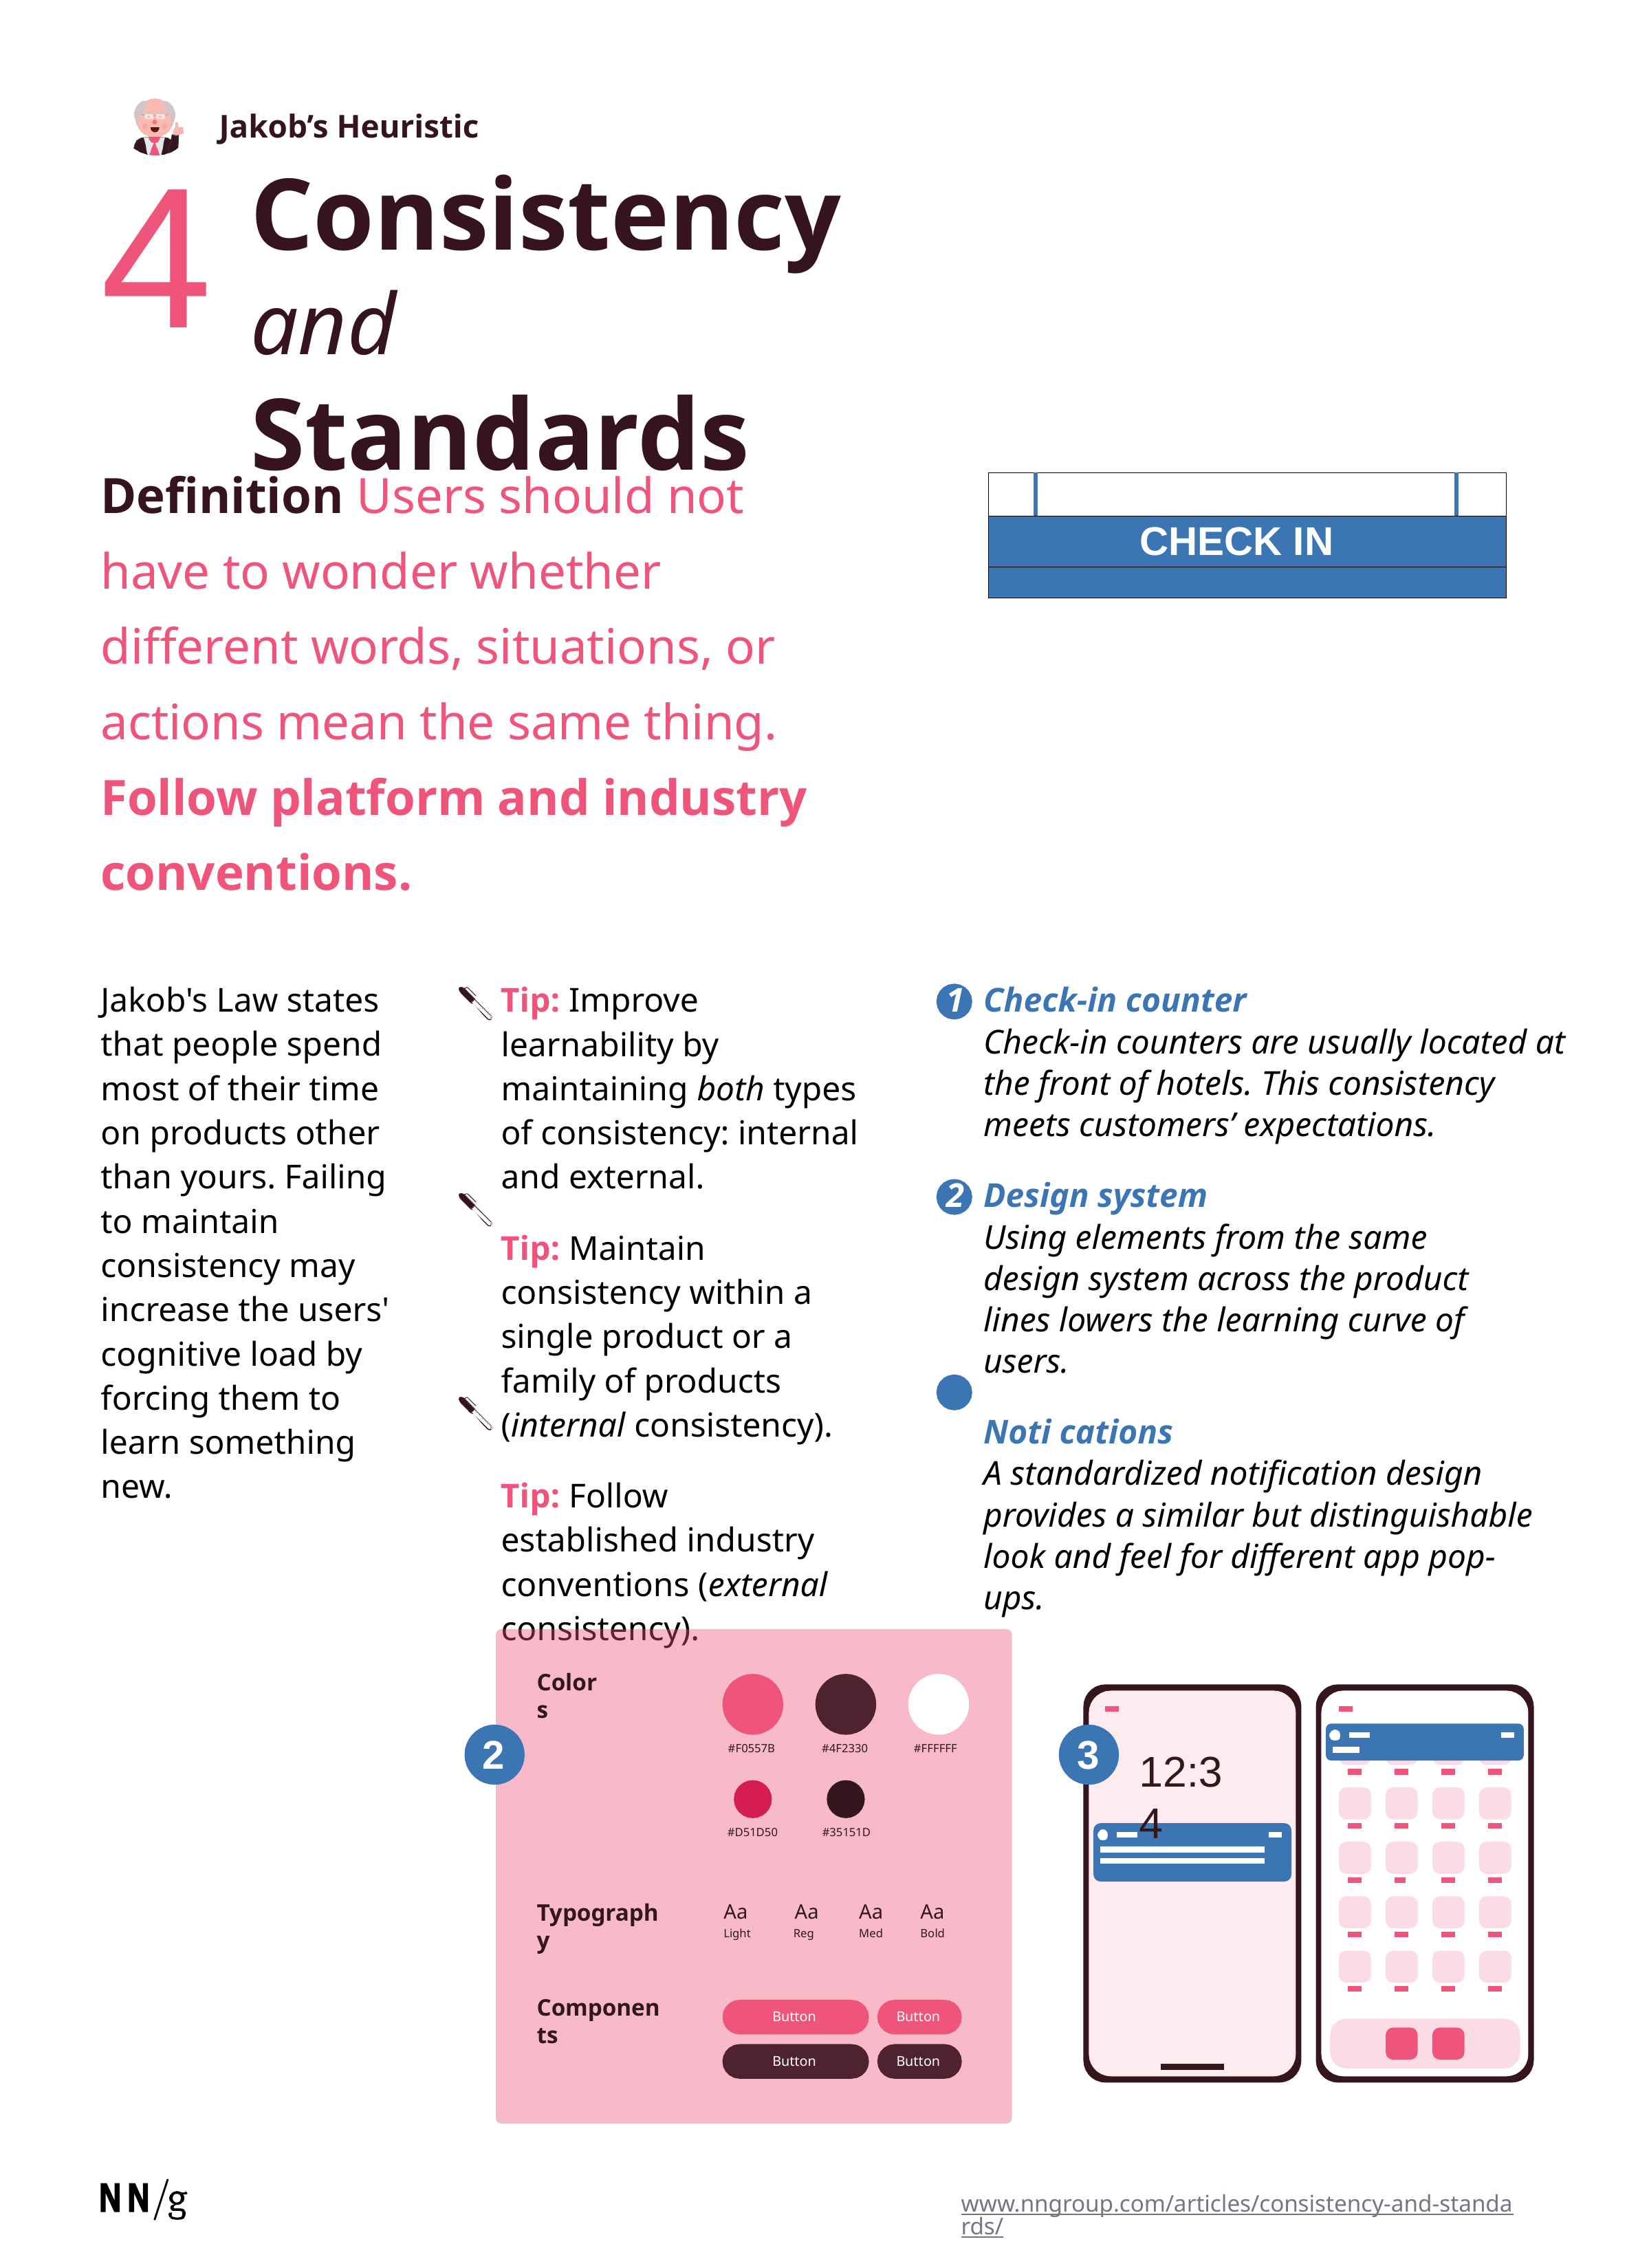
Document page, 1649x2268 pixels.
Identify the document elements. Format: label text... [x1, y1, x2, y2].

text_box Tip: Improve learnability by maintaining both types of consistency: internal and external. Tip: Maintain consistency within a single product or a family of products (internal consistency). Tip: Follow established industry conventions (external consistency). [499, 972, 873, 1628]
text_box [100, 2183, 120, 2212]
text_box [464, 1628, 1012, 2124]
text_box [722, 1673, 970, 2035]
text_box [1058, 1684, 1302, 2083]
text_box [129, 2183, 149, 2212]
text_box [1093, 1708, 1292, 2067]
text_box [449, 1180, 498, 1228]
text_box Definition Users should not have to wonder whether different words, situations, or actions mean the same thing. Follow platform and industry conventions. 1 [99, 446, 1053, 1007]
text_box www.nngroup.com/articles/consistency-and-standards/ [959, 2187, 1521, 2221]
text_box [936, 987, 944, 1016]
picture [133, 98, 184, 155]
table_cell [1459, 516, 1506, 567]
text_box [1315, 1684, 1534, 2083]
text_box Check-in counter Check-in counters are usually located at the front of hotels. This consistency meets customers’ expectations. Design system Using elements from the same design system across the product lines lowers the learning curve of users. Noti cations A standardized notification design provides a similar but distinguishable look and feel for different app pop-ups. [944, 976, 1574, 1617]
text_box 4 [99, 126, 214, 369]
table_cell CHECK IN [1038, 516, 1454, 567]
text_box [936, 1377, 944, 1408]
table_header [989, 473, 1034, 516]
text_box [449, 973, 498, 1021]
text_box [936, 1182, 944, 1212]
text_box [449, 1384, 498, 1431]
table_header [1038, 473, 1454, 516]
table_cell [989, 567, 1506, 598]
table_header [1459, 473, 1506, 516]
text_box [153, 2179, 188, 2221]
text_box Jakob's Law states that people spend most of their time on products other than yours. Failing to maintain consistency may increase the users' cognitive load by forcing them to learn something new. [99, 972, 410, 1505]
table_cell [989, 516, 1034, 567]
text_box Jakob’s Heuristic Consistency and Standards [217, 102, 857, 490]
